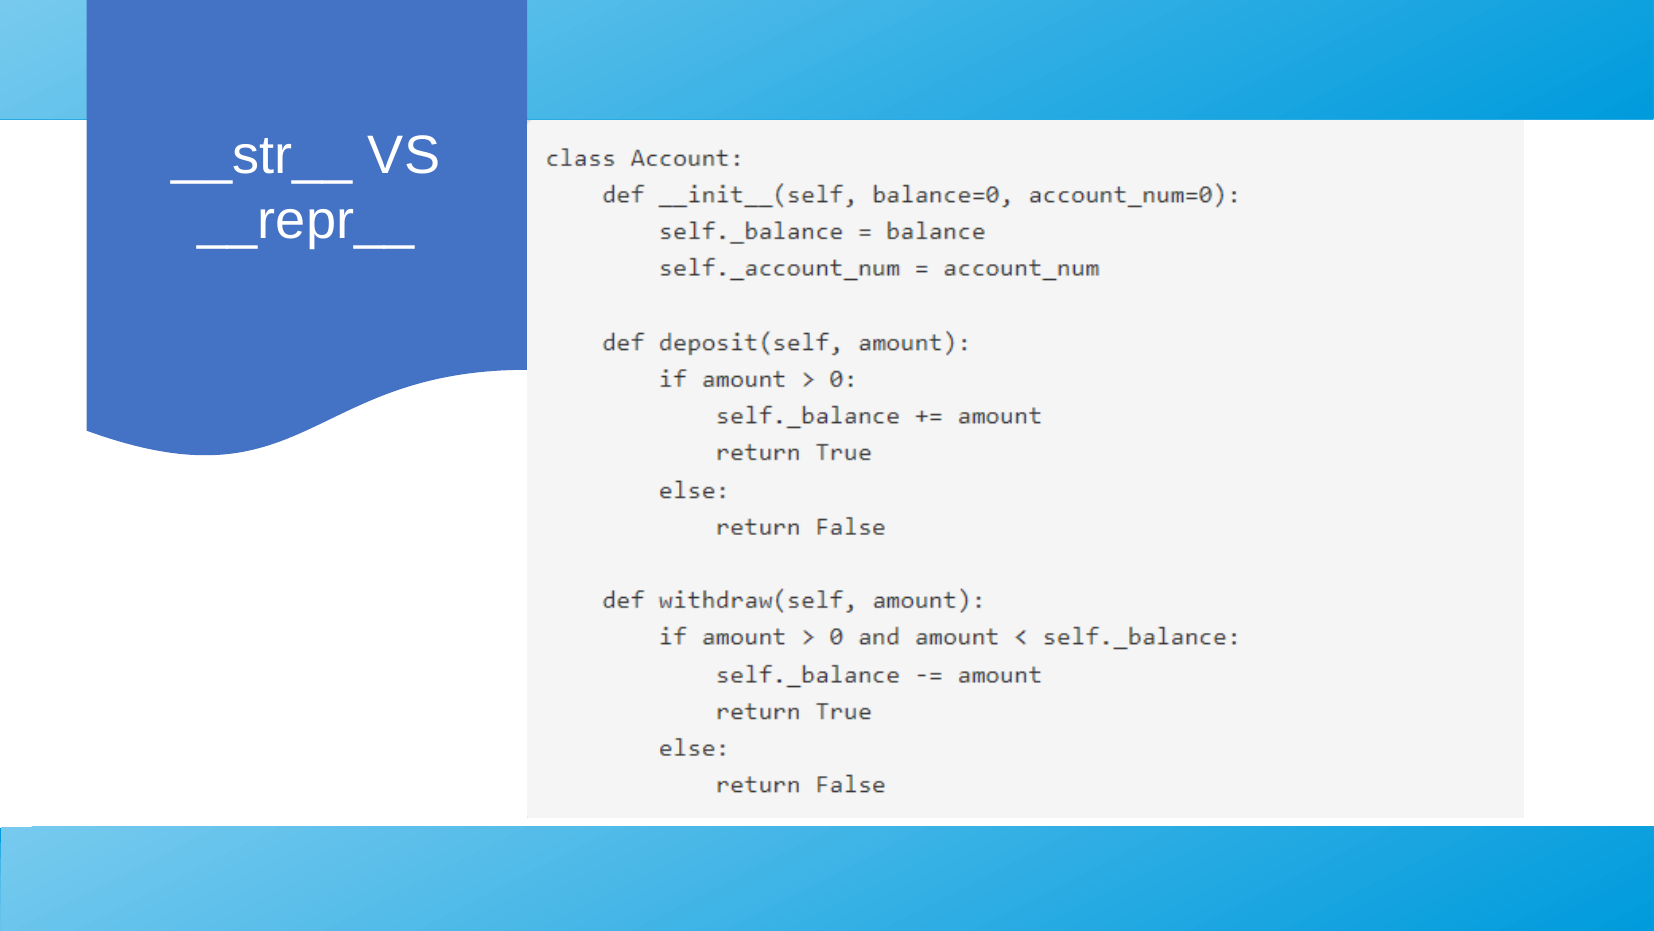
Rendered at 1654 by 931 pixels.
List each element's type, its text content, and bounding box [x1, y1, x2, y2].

text_box [85, 0, 529, 457]
title __str__ VS __repr__ [113, 23, 499, 345]
picture [527, 120, 1524, 818]
